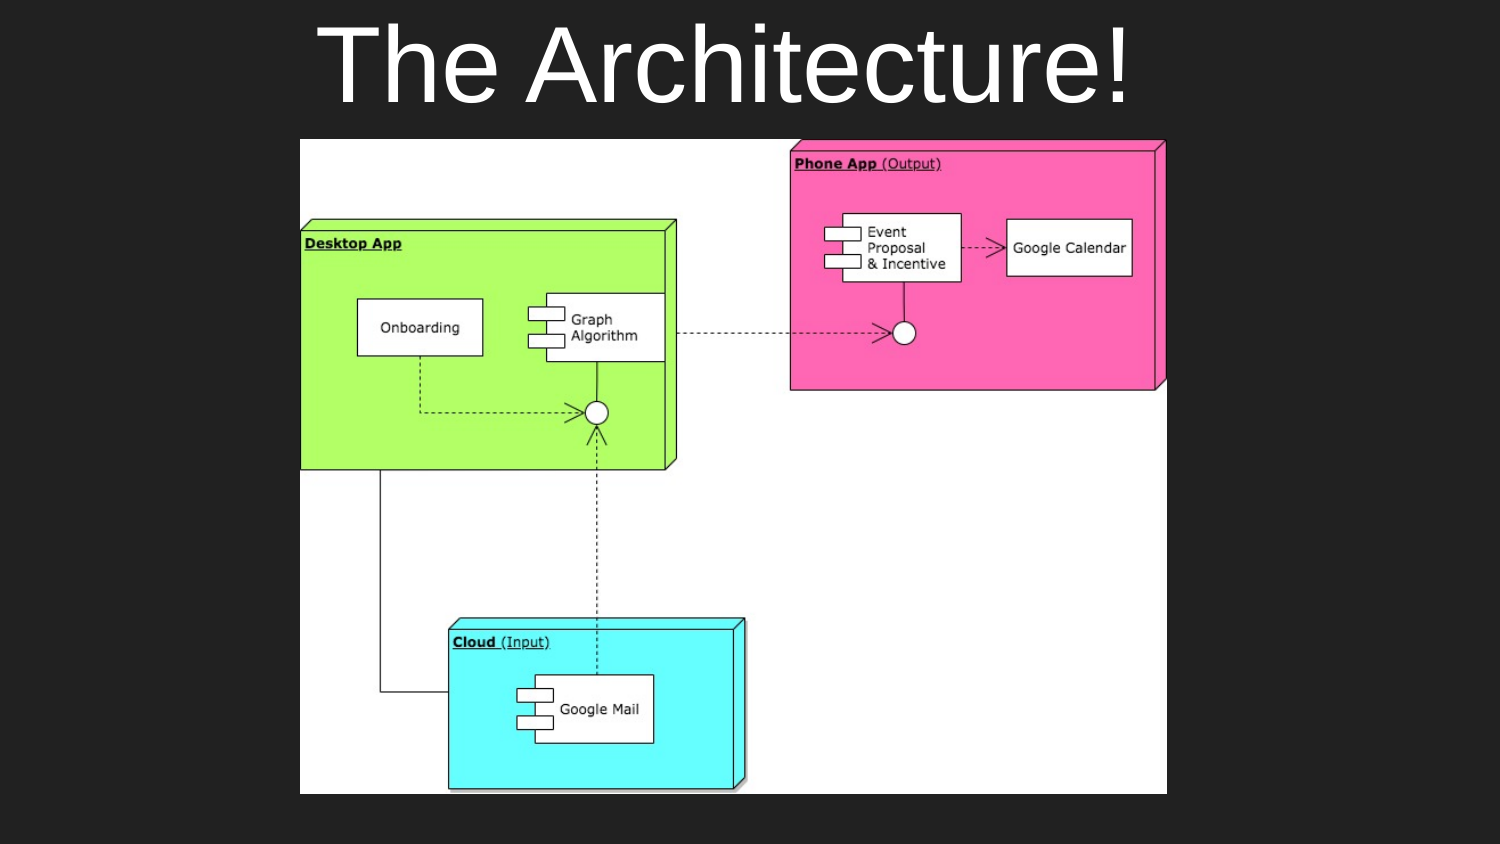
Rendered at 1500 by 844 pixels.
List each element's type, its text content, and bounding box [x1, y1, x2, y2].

title The Architecture! [0, 0, 1449, 140]
picture [300, 139, 1168, 794]
